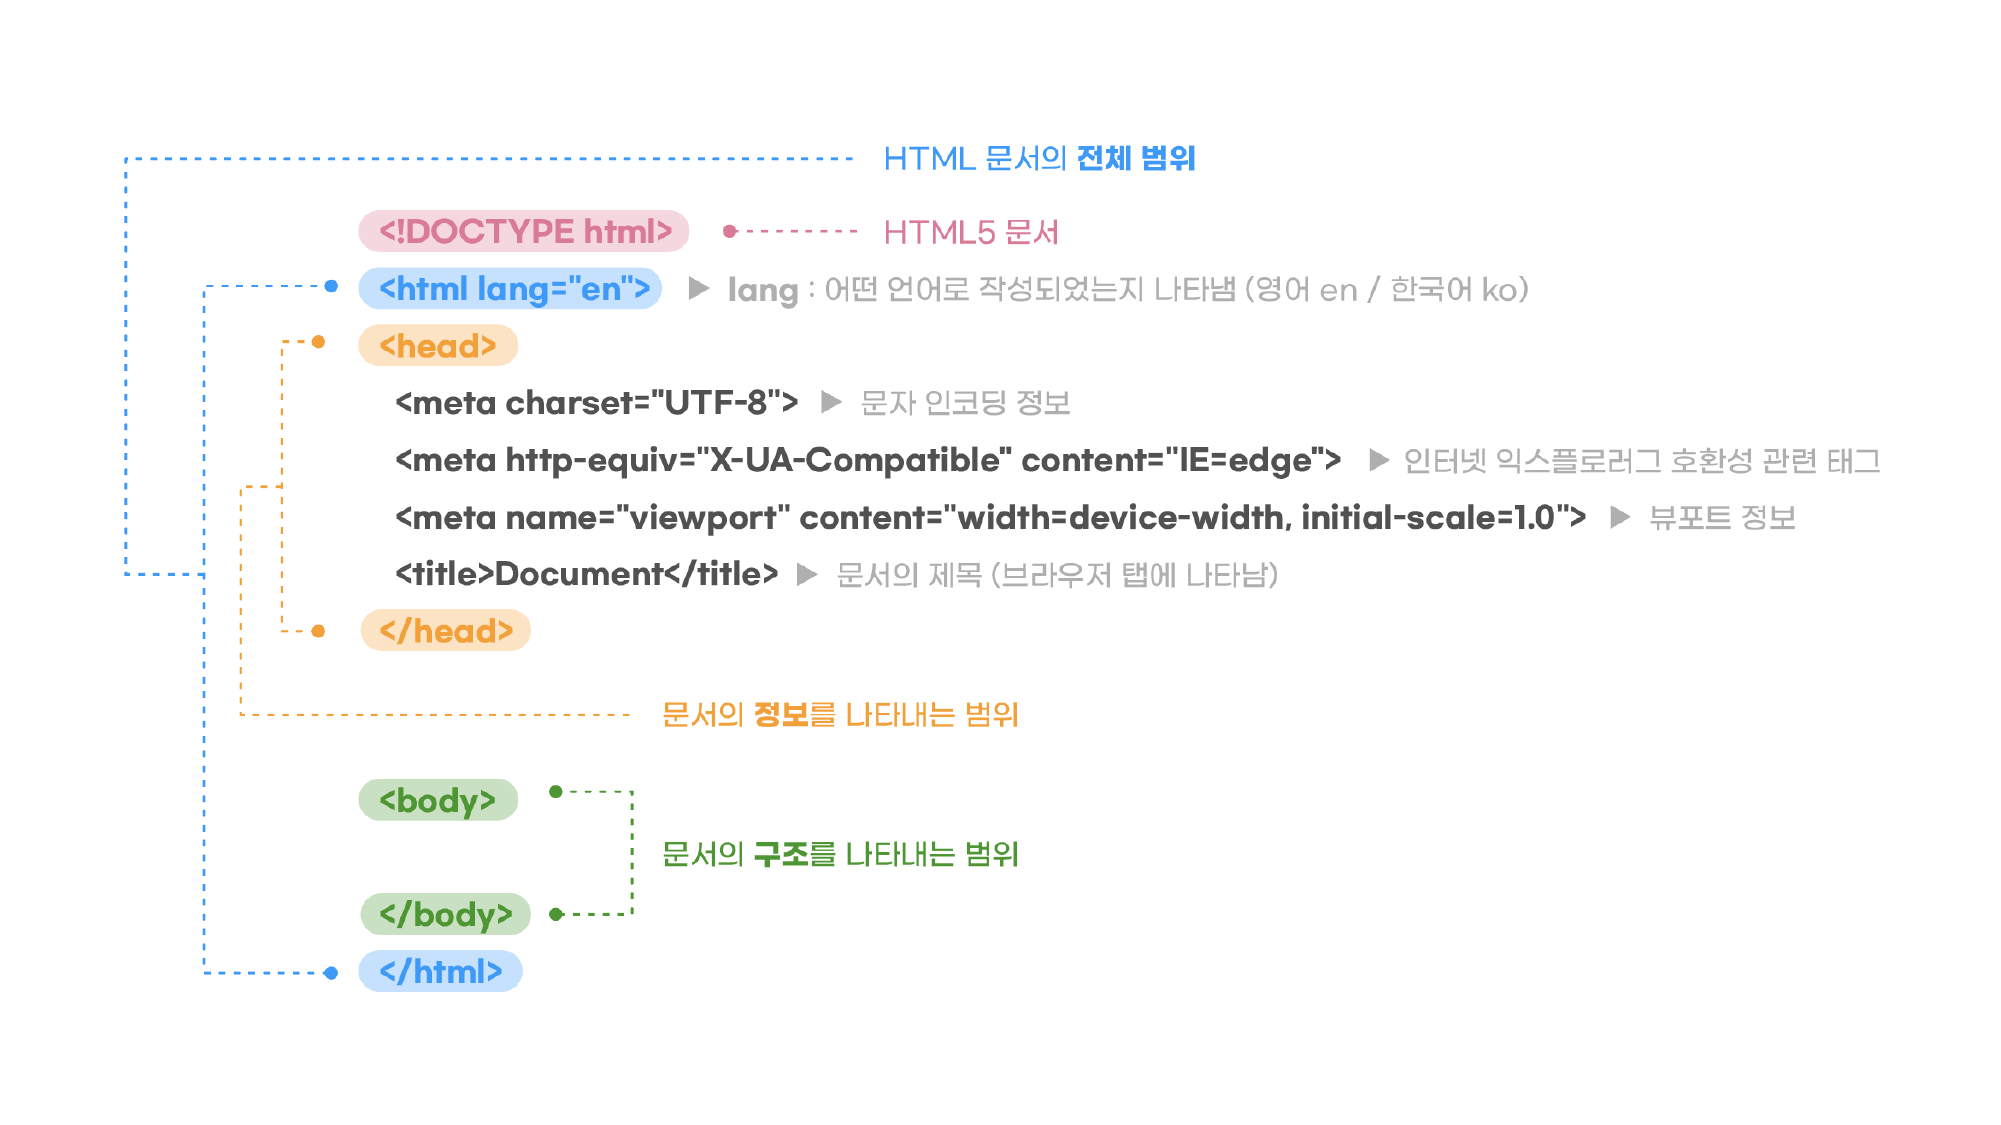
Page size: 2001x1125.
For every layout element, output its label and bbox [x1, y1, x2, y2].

picture [0, 60, 2000, 1065]
